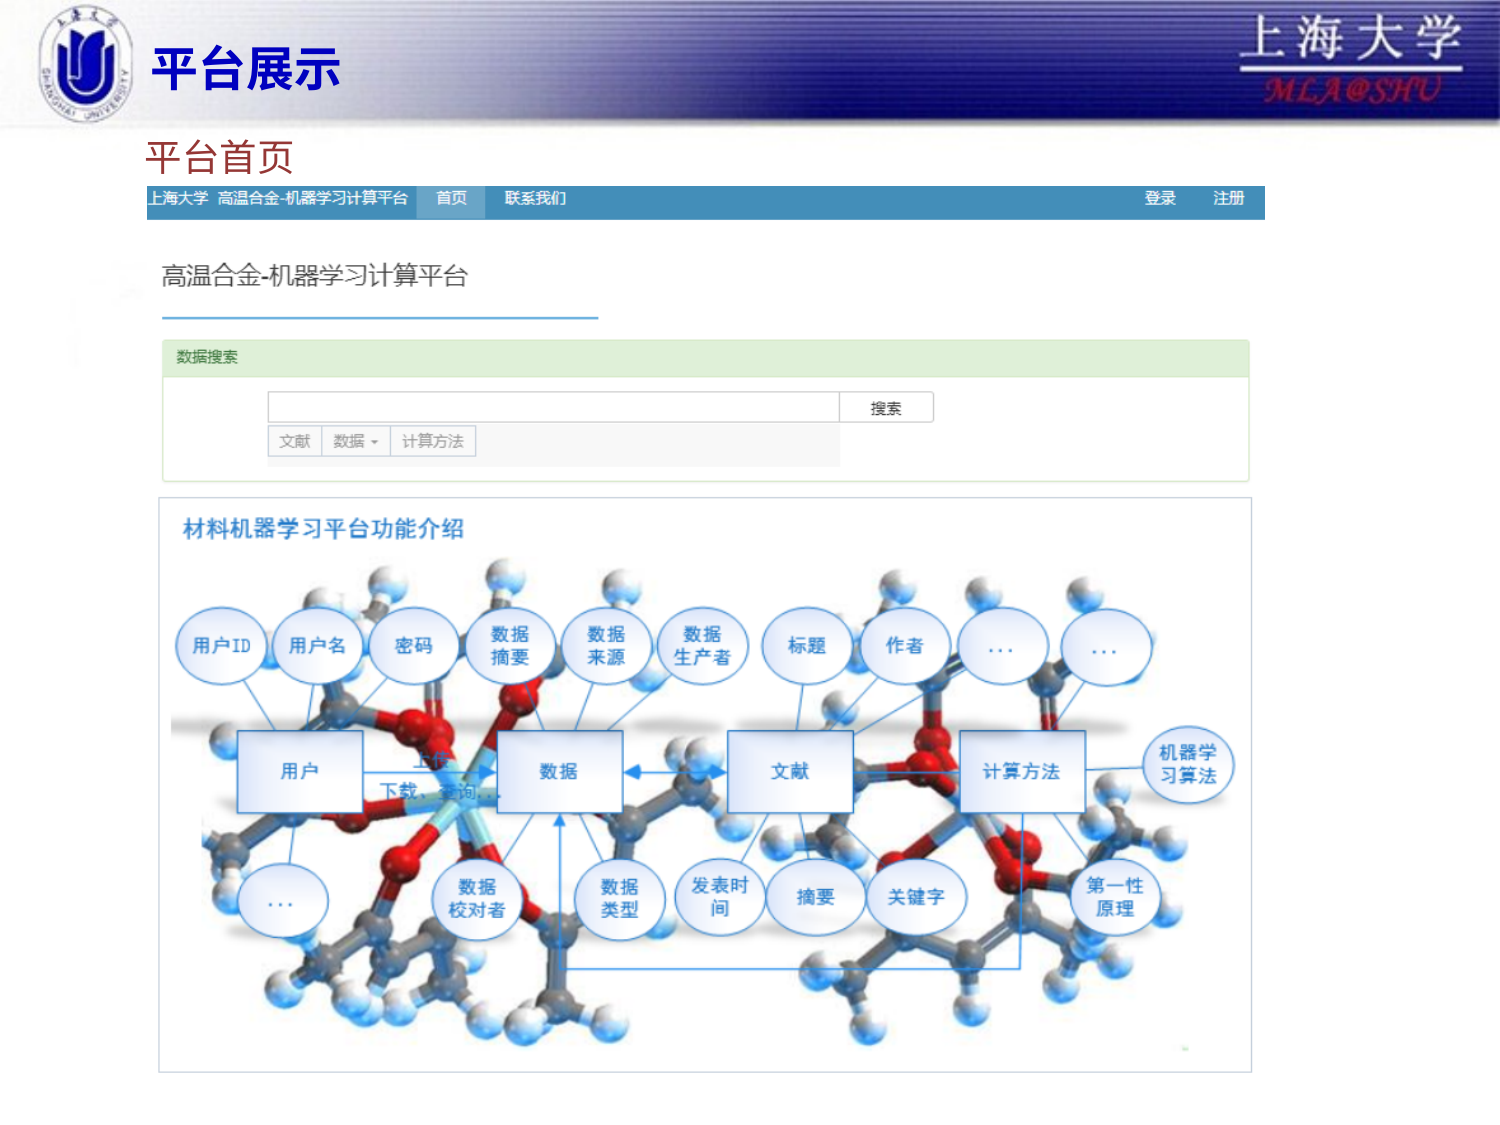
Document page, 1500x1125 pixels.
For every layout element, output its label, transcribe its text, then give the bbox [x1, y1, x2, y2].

text_box 平台首页 [130, 126, 402, 186]
title 平台展示 [135, 11, 1486, 125]
picture [0, 0, 1500, 1125]
